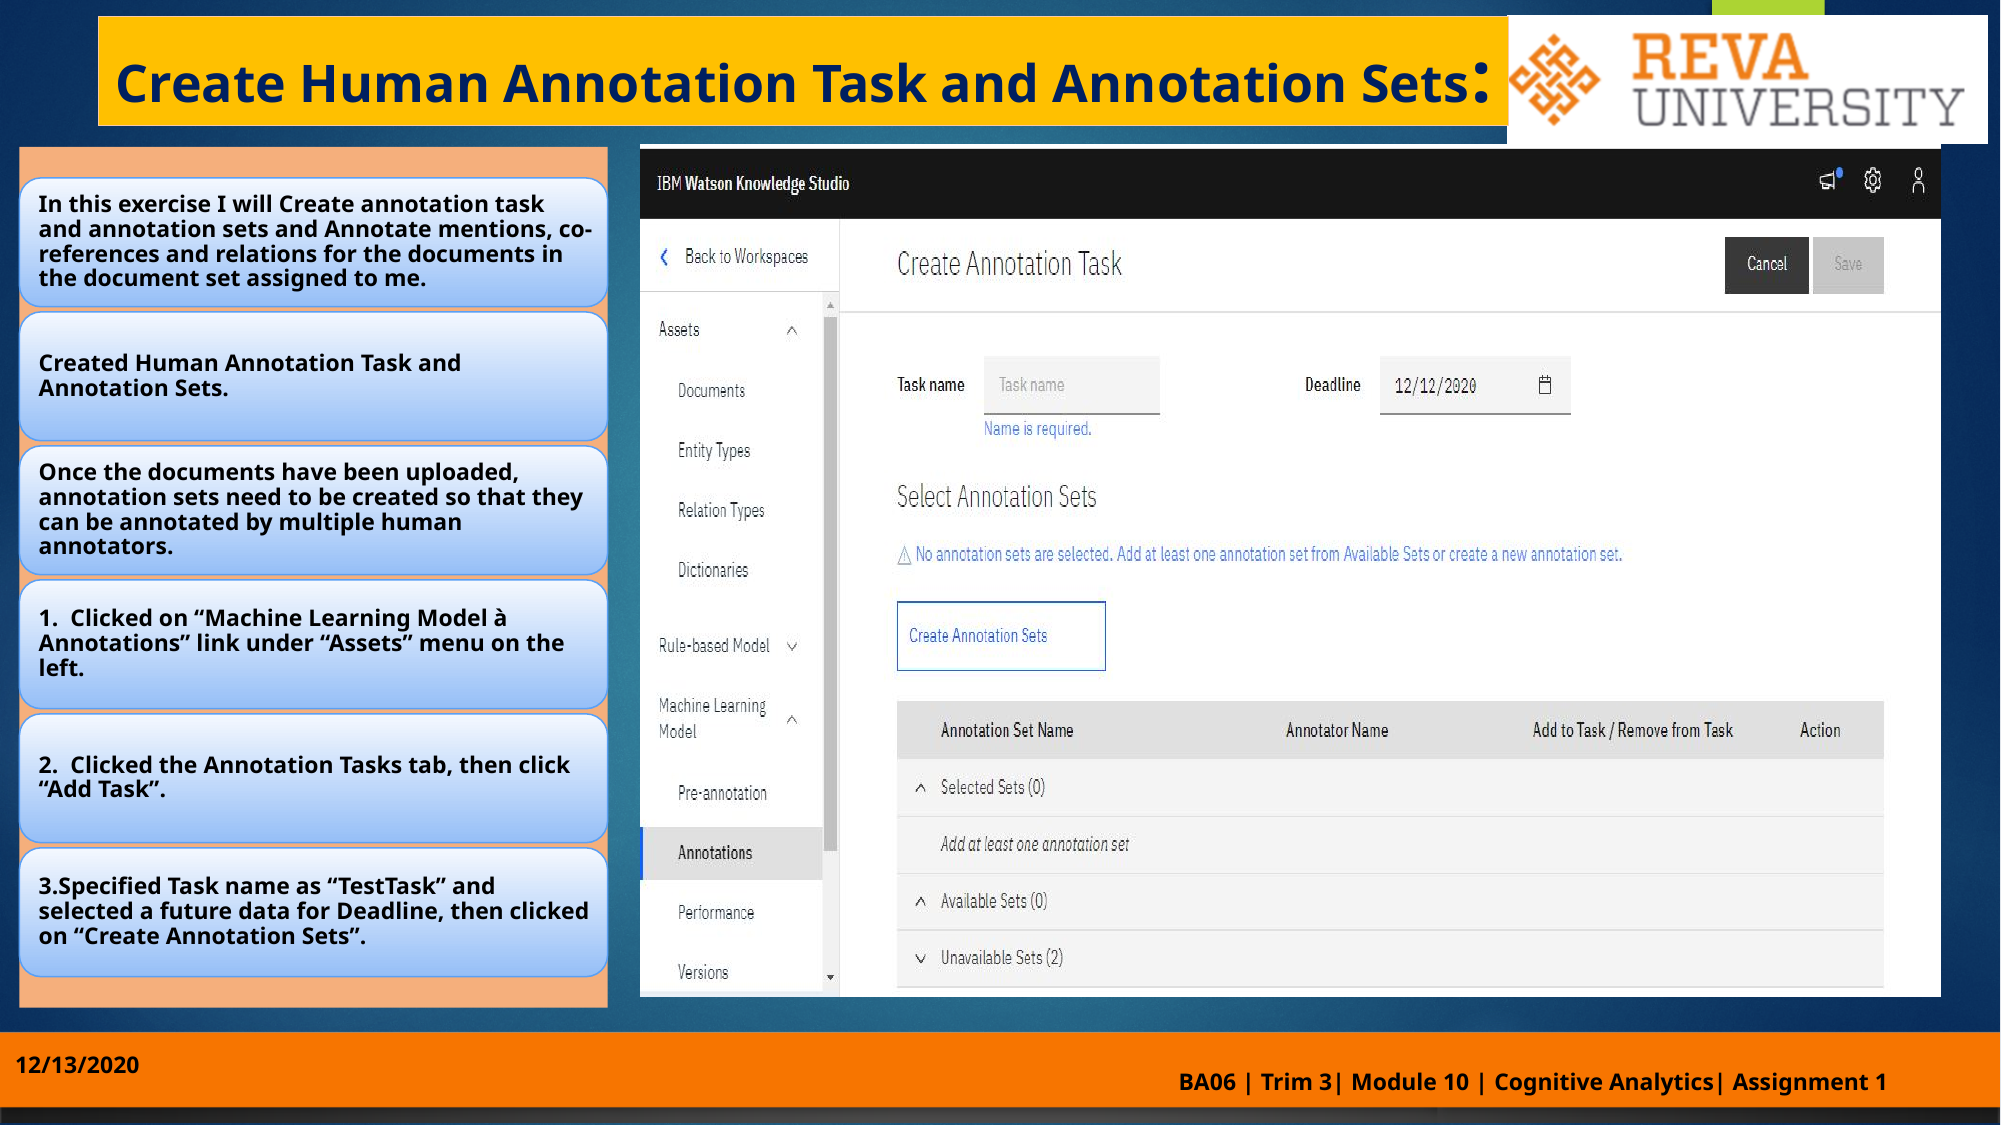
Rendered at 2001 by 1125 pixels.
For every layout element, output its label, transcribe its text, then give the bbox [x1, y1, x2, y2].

picture [0, 0, 2000, 1125]
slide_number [0, 1042, 588, 1103]
footer BA06 | Trim 3| Module 10 | Cognitive Analytics| Assignment 1 [1163, 1042, 1953, 1103]
text_box Create Human Annotation Task and Annotation Sets: [98, 16, 1509, 126]
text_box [19, 146, 608, 1008]
